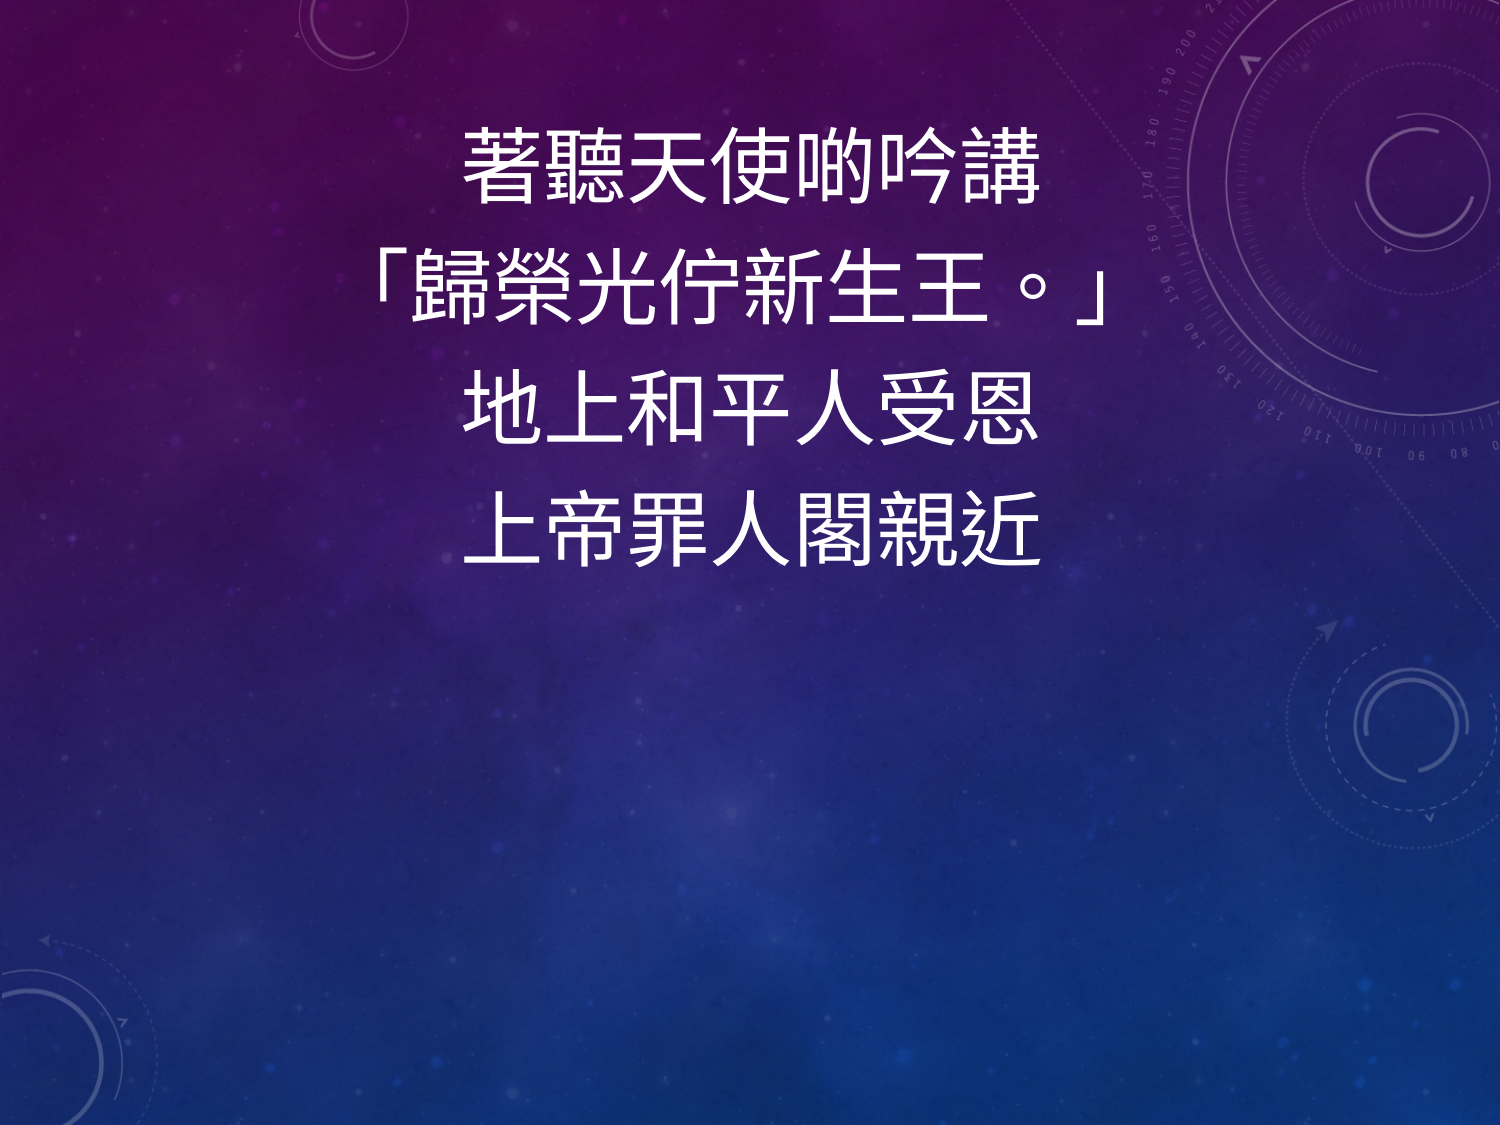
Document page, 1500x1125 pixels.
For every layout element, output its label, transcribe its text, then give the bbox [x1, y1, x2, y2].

list 著聽天使啲吟講 「歸榮光佇新生王。」 地上和平人受恩 上帝罪人閣親近 [75, 107, 1429, 950]
picture [0, 0, 1500, 1125]
